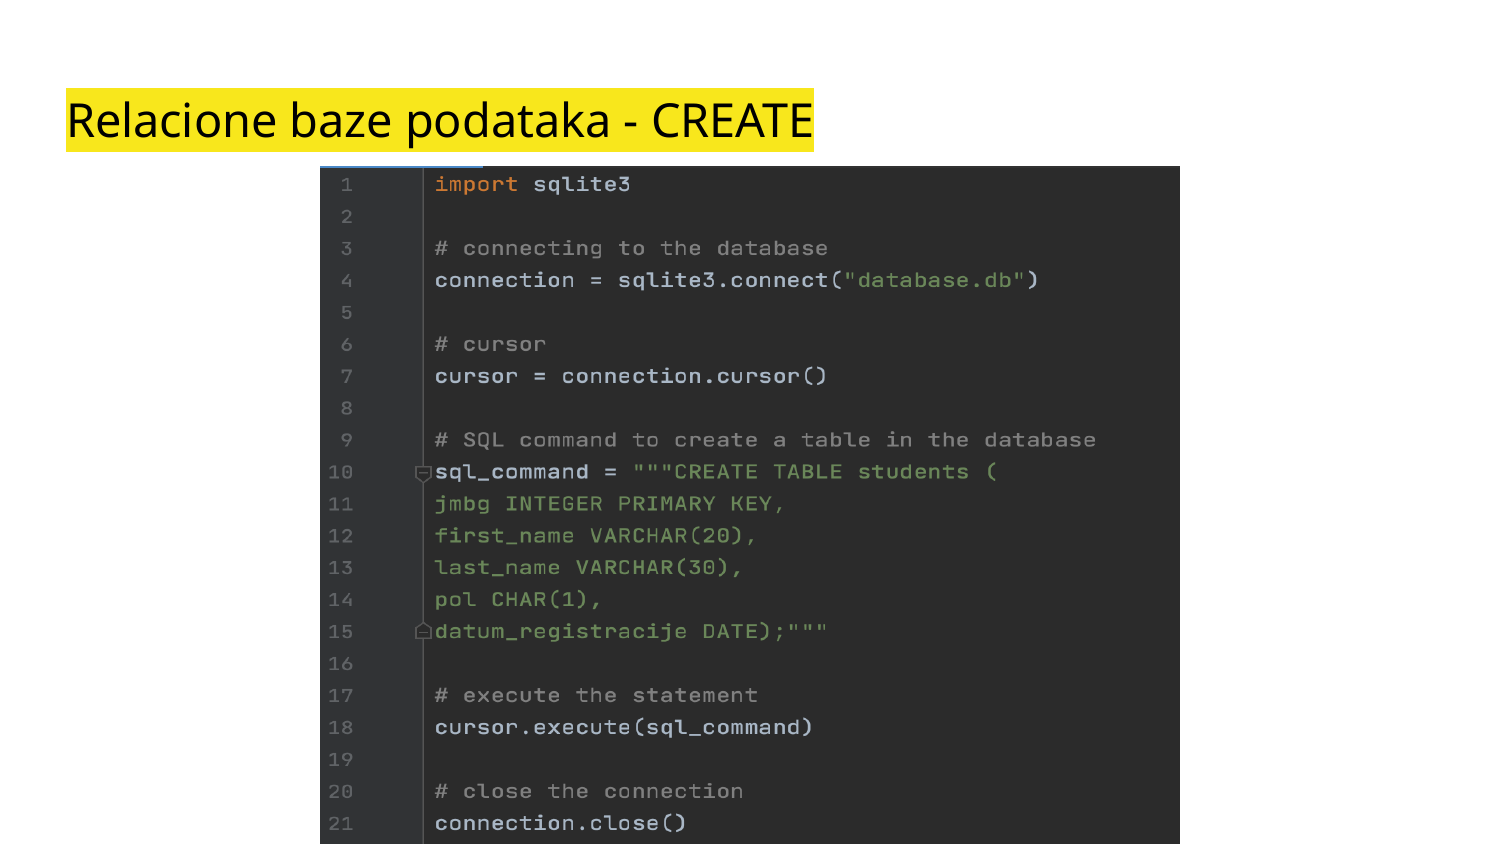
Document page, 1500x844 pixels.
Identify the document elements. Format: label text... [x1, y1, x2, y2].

title Relacione baze podataka - CREATE [51, 72, 1449, 167]
picture [319, 166, 1181, 844]
